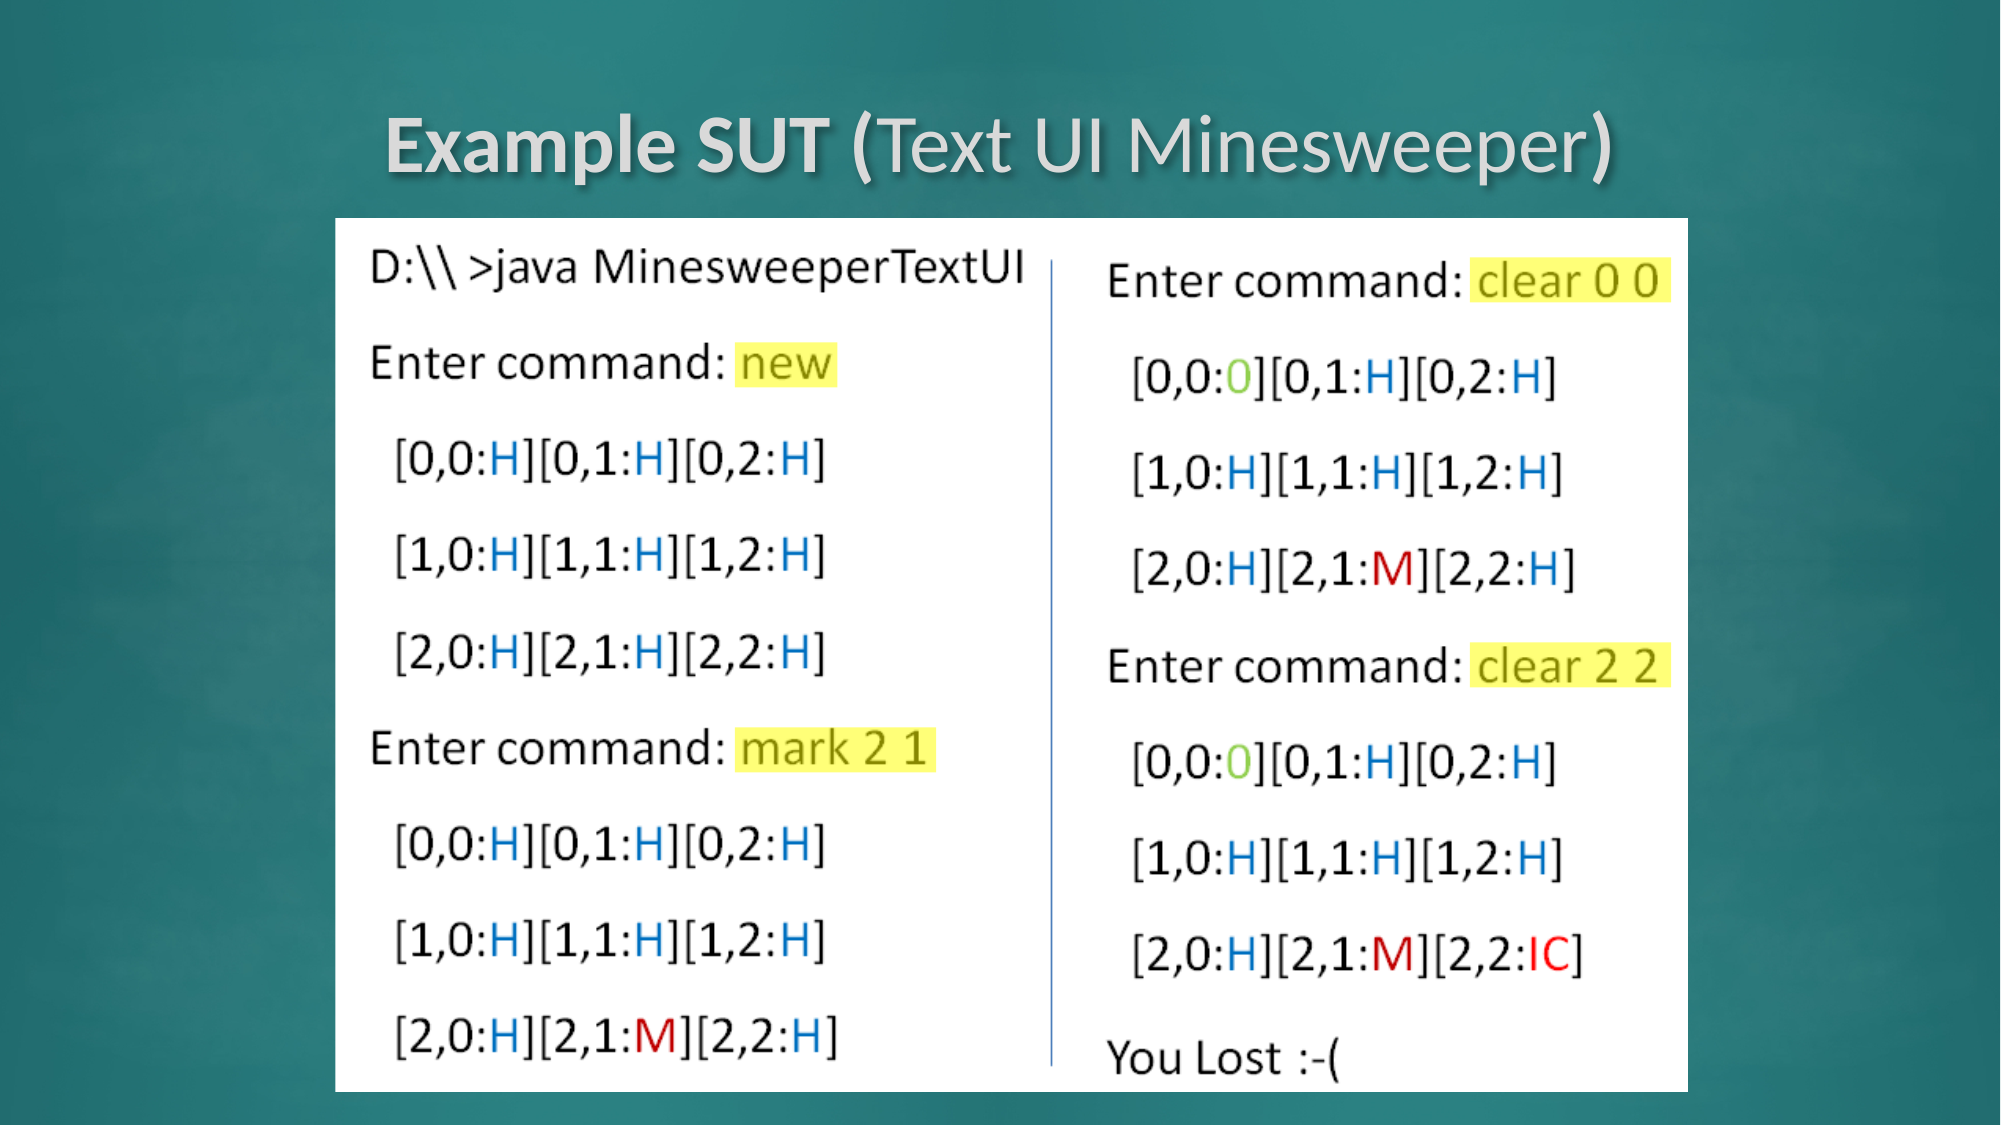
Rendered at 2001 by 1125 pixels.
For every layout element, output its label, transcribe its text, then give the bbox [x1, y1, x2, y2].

picture [0, 0, 2001, 1125]
title Example SUT (Text UI Minesweeper) [99, 45, 1900, 233]
